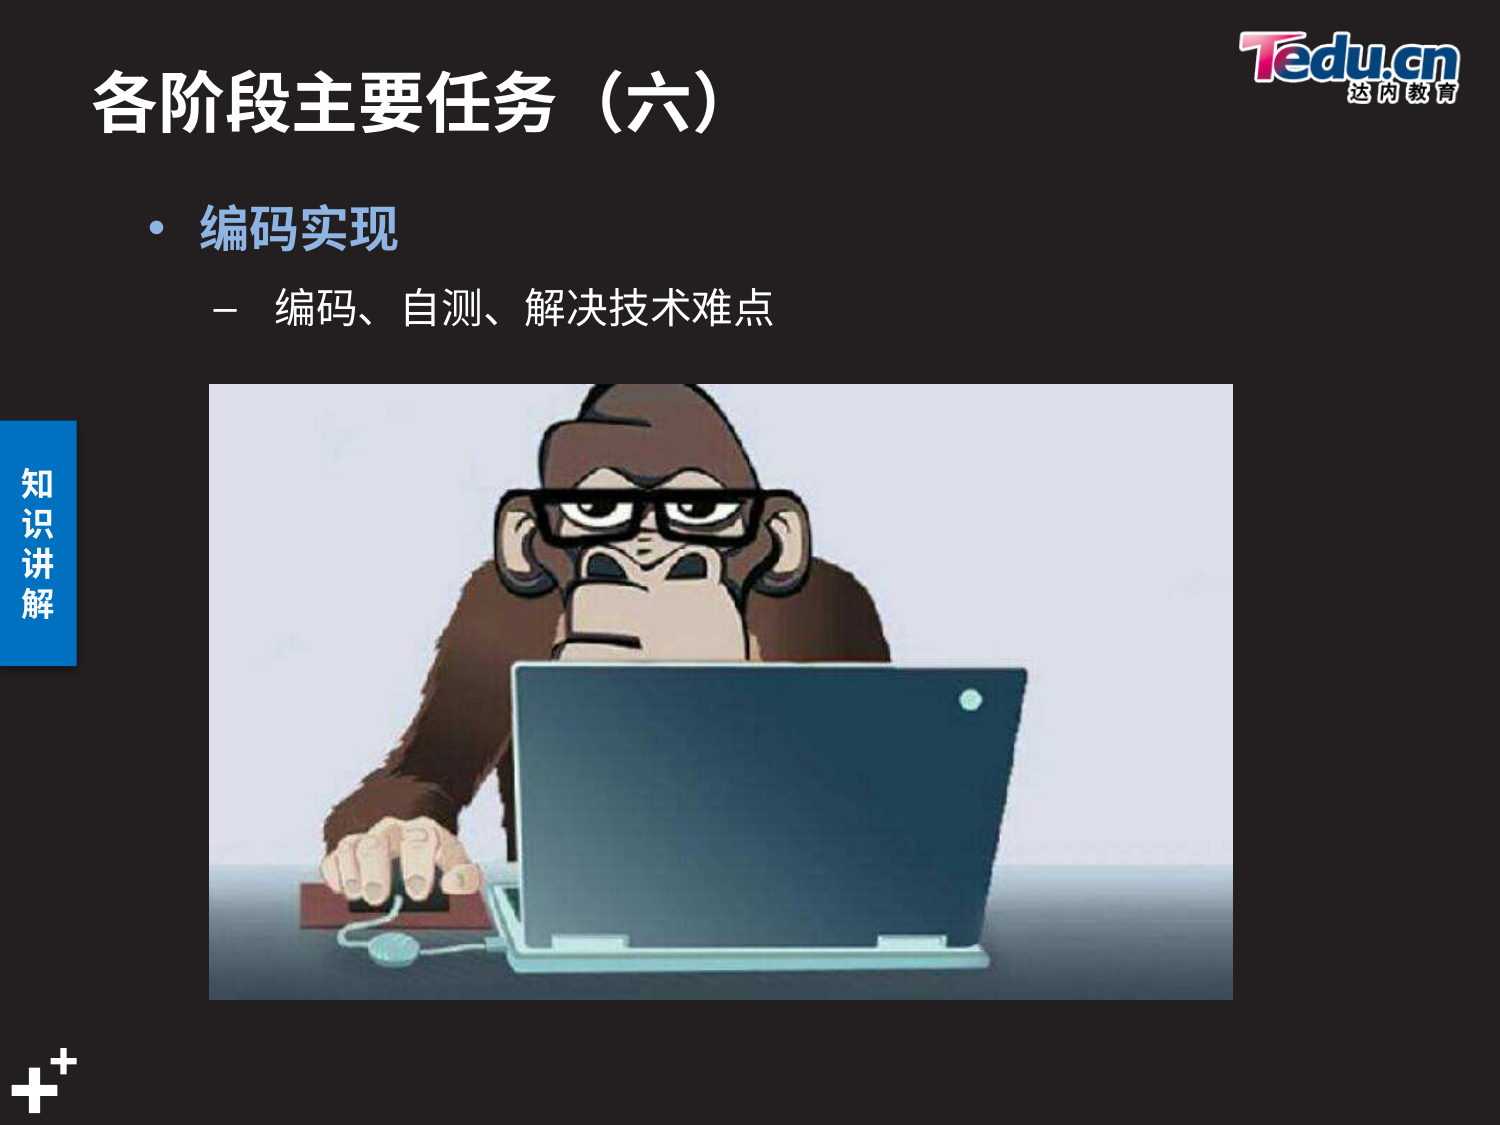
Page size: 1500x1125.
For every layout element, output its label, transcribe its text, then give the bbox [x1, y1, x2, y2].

picture [1234, 30, 1470, 105]
picture [209, 384, 1234, 1000]
text_box 编码实现 编码、自测、解决技术难点 [76, 159, 1366, 340]
title 各阶段主要任务（六） [76, 42, 1188, 159]
